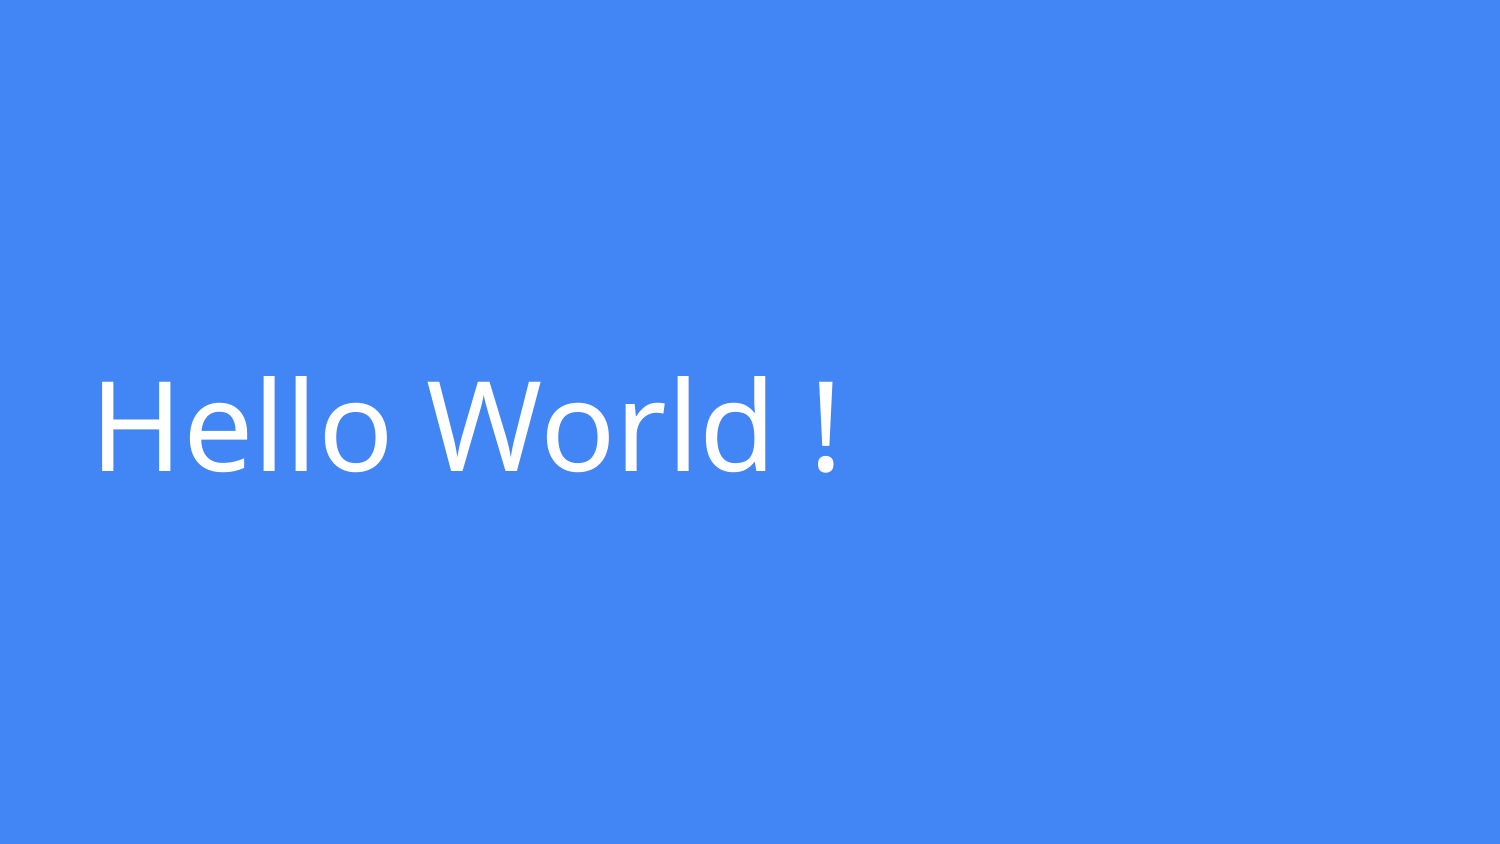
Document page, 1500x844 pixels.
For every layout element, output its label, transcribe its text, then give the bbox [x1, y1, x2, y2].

title Hello World ! [75, 338, 1425, 505]
